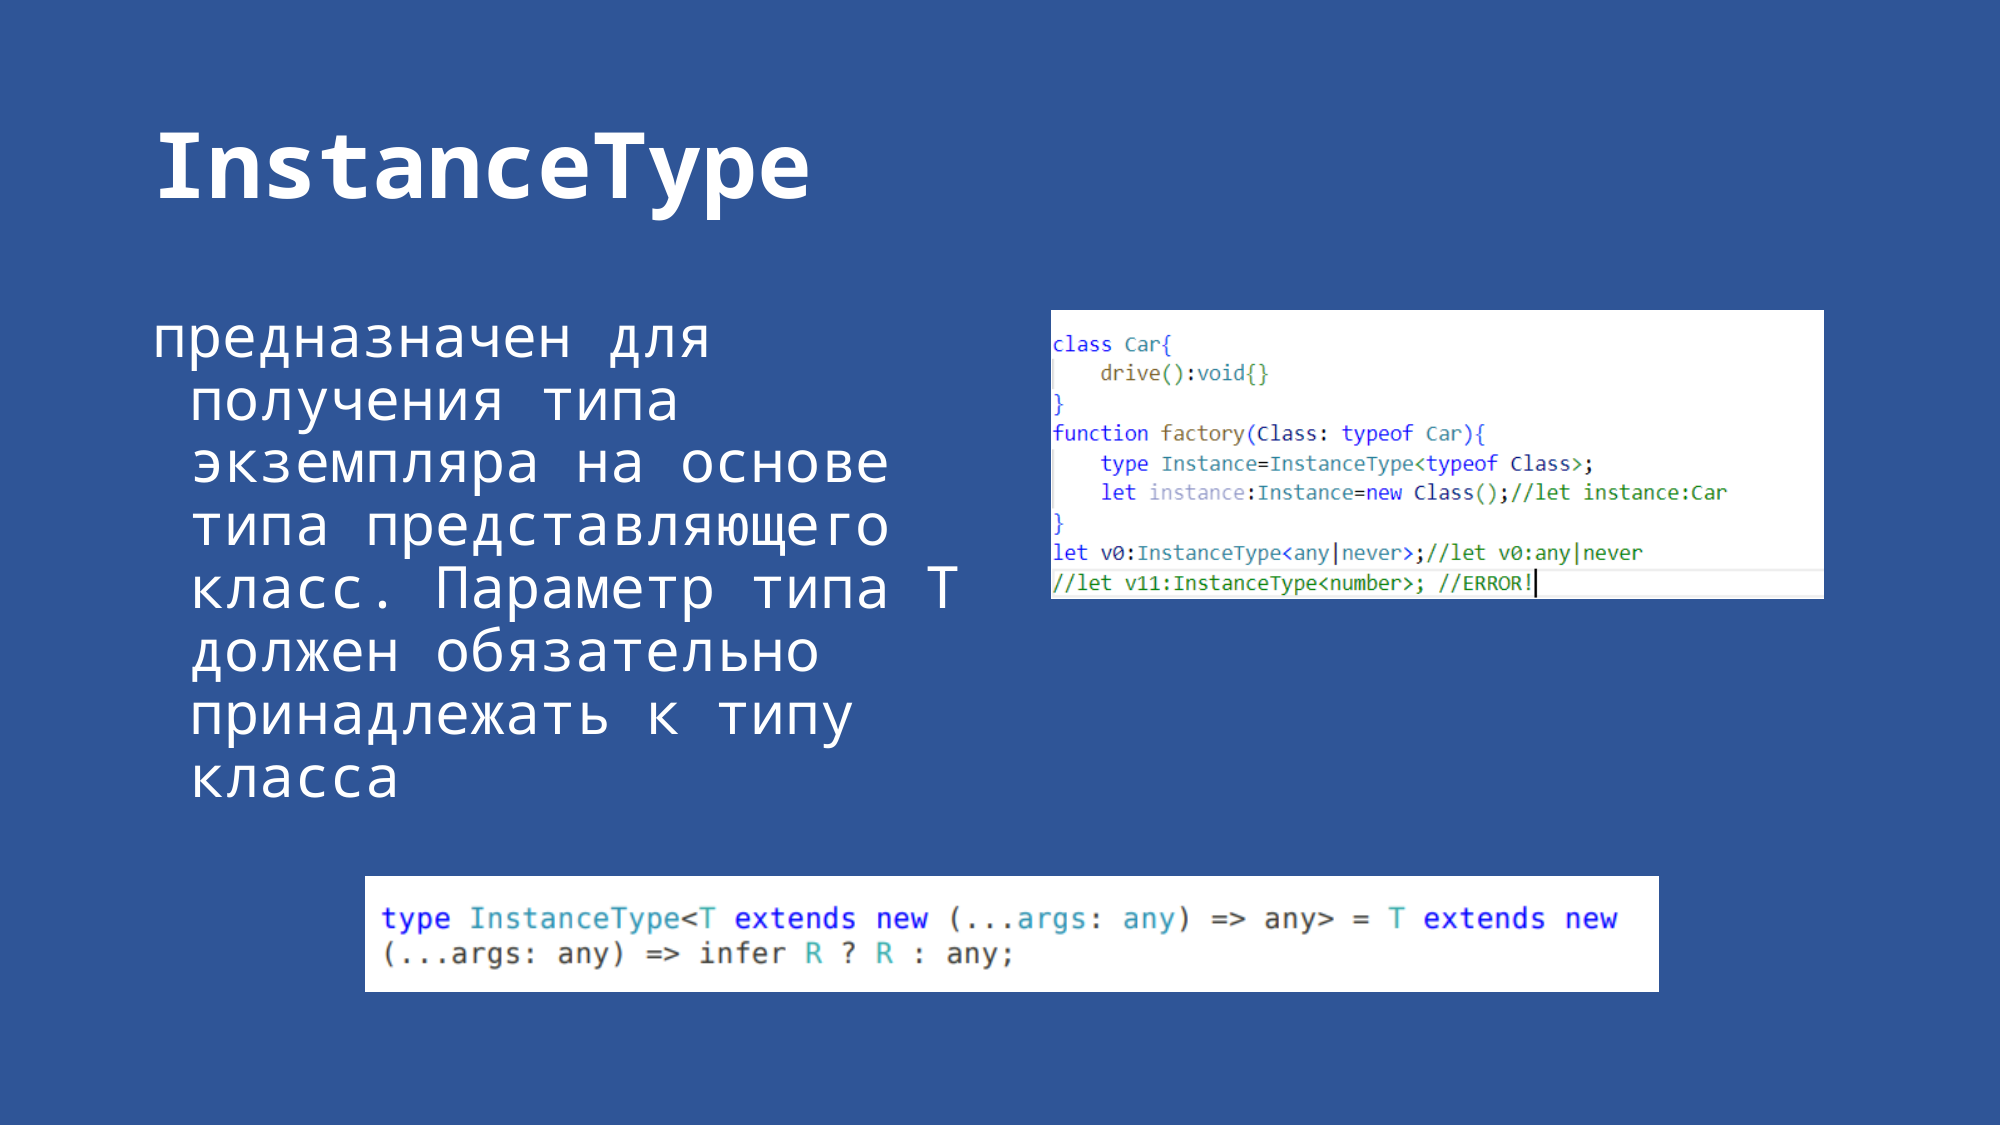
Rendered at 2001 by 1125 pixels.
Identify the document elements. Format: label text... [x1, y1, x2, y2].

list предназначен для получения типа экземпляра на основе типа представляющего класс. Параметр типа T должен обязательно принадлежать к типу класса [137, 299, 988, 1014]
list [1051, 310, 1824, 599]
picture [365, 876, 1659, 992]
title InstanceType [137, 59, 1863, 278]
